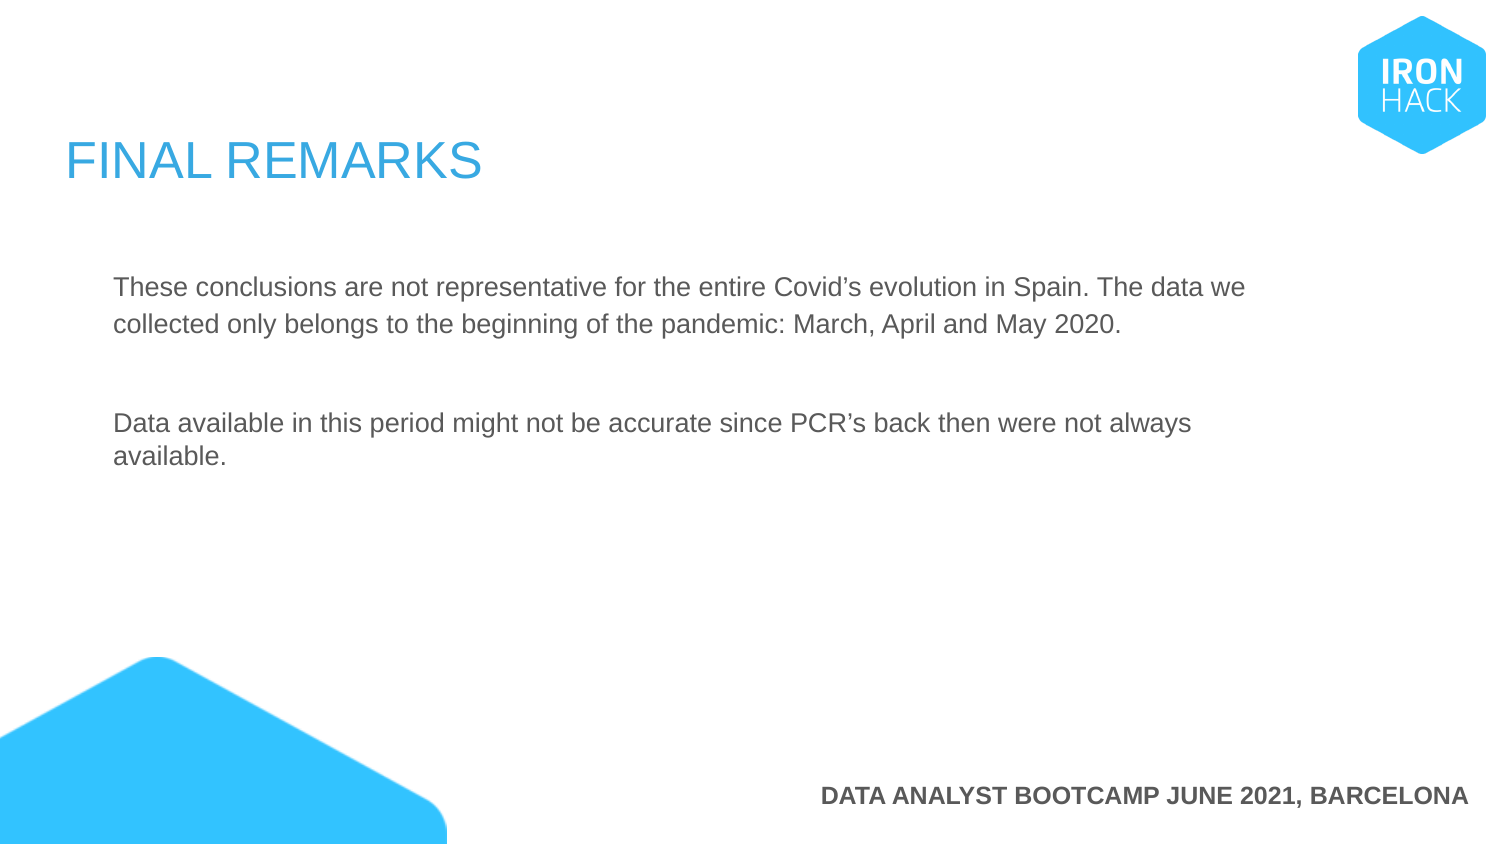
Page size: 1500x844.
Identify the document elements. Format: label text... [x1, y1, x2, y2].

text_box These conclusions are not representative for the entire Covid’s evolution in Spain. The data we collected only belongs to the beginning of the pandemic: March, April and May 2020. [98, 249, 1328, 355]
text_box Data available in this period might not be accurate since PCR’s back then were not always available. [98, 390, 1303, 486]
picture [1357, 16, 1486, 154]
title FINAL REMARKS [50, 36, 747, 204]
subtitle DATA ANALYST BOOTCAMP JUNE 2021, BARCELONA [452, 765, 1486, 844]
picture [0, 656, 447, 844]
